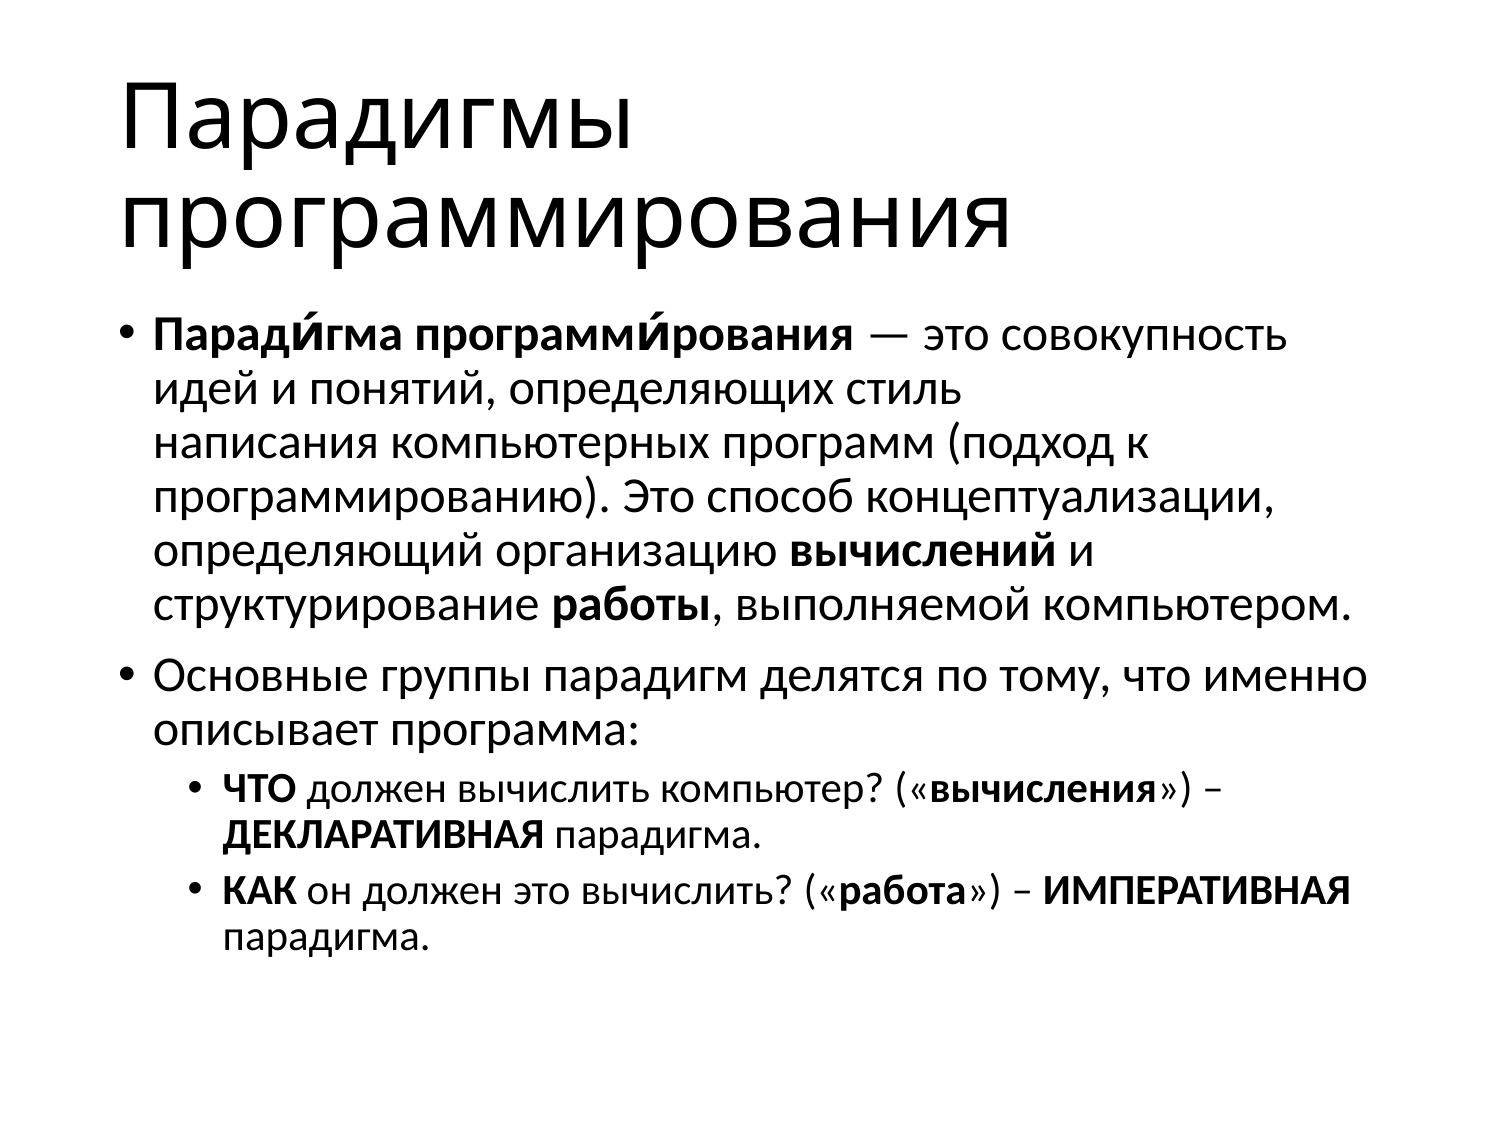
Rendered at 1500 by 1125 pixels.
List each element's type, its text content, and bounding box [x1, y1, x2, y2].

title Парадигмы программирования [103, 59, 1397, 278]
list Паради́гма программи́рования — это совокупность идей и понятий, определяющих стиль написания компьютерных программ (подход к программированию). Это способ концептуализации, определяющий организацию вычислений и структурирование работы, выполняемой компьютером. Основные группы парадигм делятся по тому, что именно описывает программа: ЧТО должен вычислить компьютер? («вычисления») – ДЕКЛАРАТИВНАЯ парадигма. КАК он должен это вычислить? («работа») – ИМПЕРАТИВНАЯ парадигма. [103, 299, 1397, 1014]
